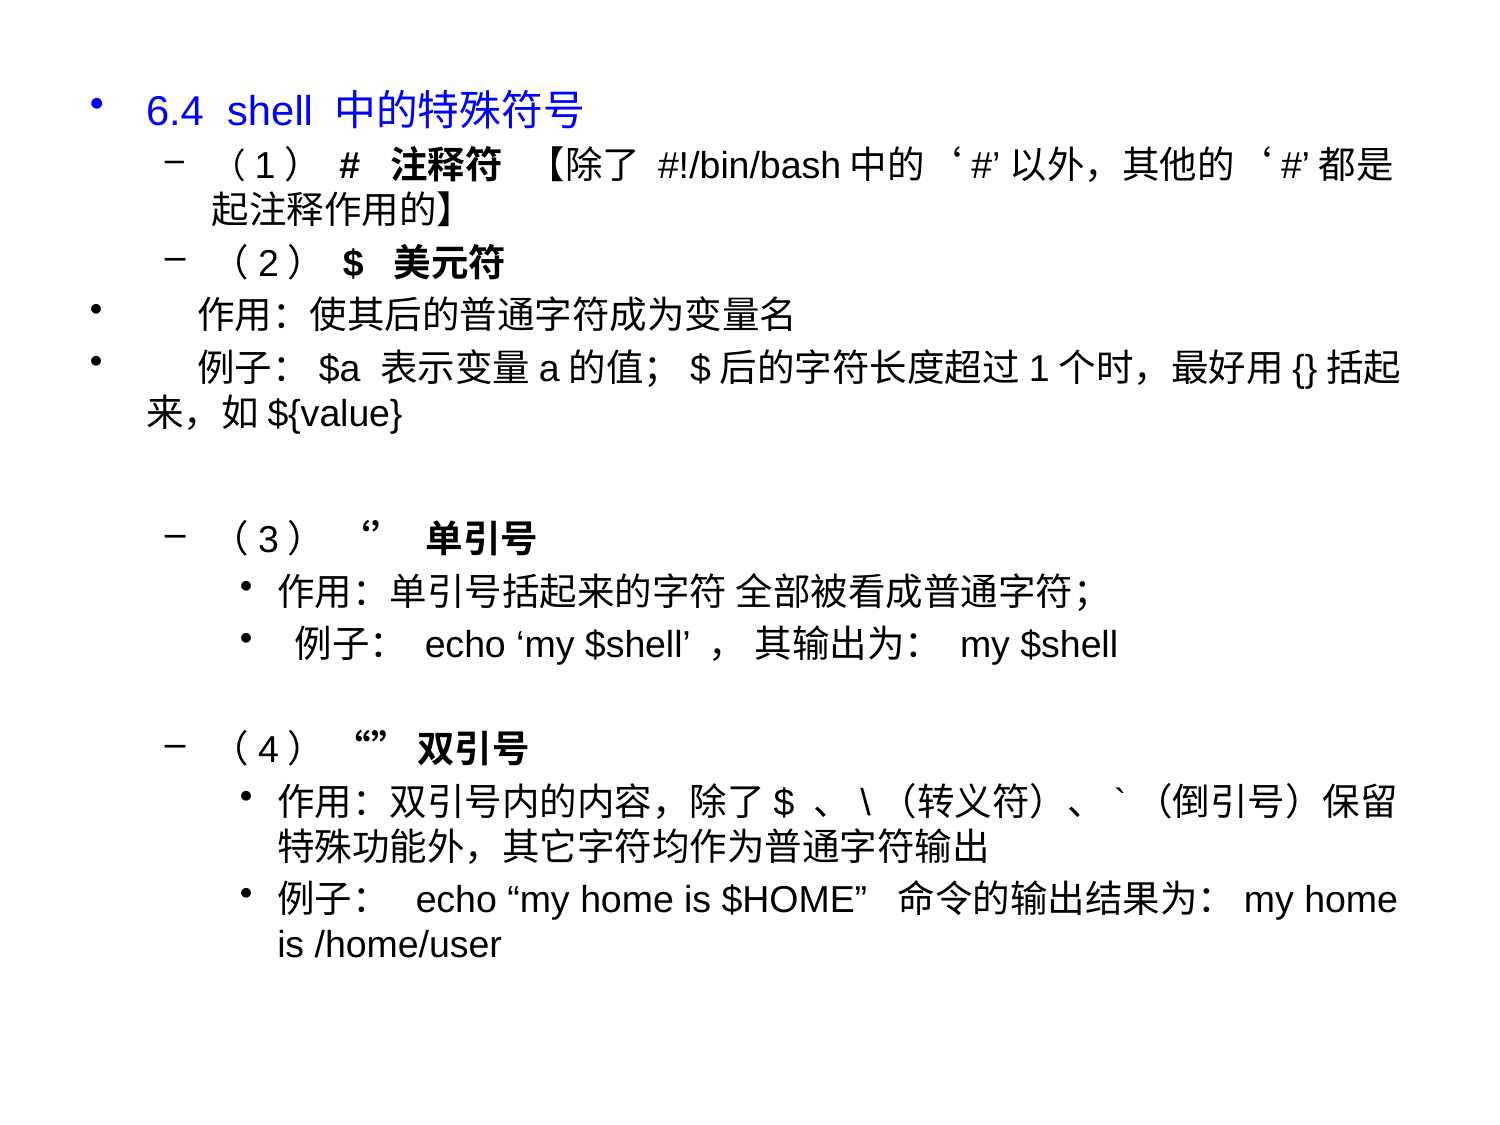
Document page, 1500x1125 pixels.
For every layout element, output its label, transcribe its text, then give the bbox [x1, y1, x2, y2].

list 6.4 shell 中的特殊符号 （1） # 注释符 【除了 #!/bin/bash中的‘#’以外，其他的‘#’都是起注释作用的】 （2） $ 美元符 作用：使其后的普通字符成为变量名 例子：$a 表示变量a的值；$后的字符长度超过1个时，最好用{}括起来，如${value} （3） ‘’ 单引号 作用：单引号括起来的字符 全部被看成普通字符； 例子： echo ‘my $shell’ ， 其输出为： my $shell （4） “” 双引号 作用：双引号内的内容，除了$ 、\（转义符）、`（倒引号）保留特殊功能外，其它字符均作为普通字符输出 例子： echo “my home is $HOME” 命令的输出结果为：my home is /home/user [74, 75, 1426, 1006]
